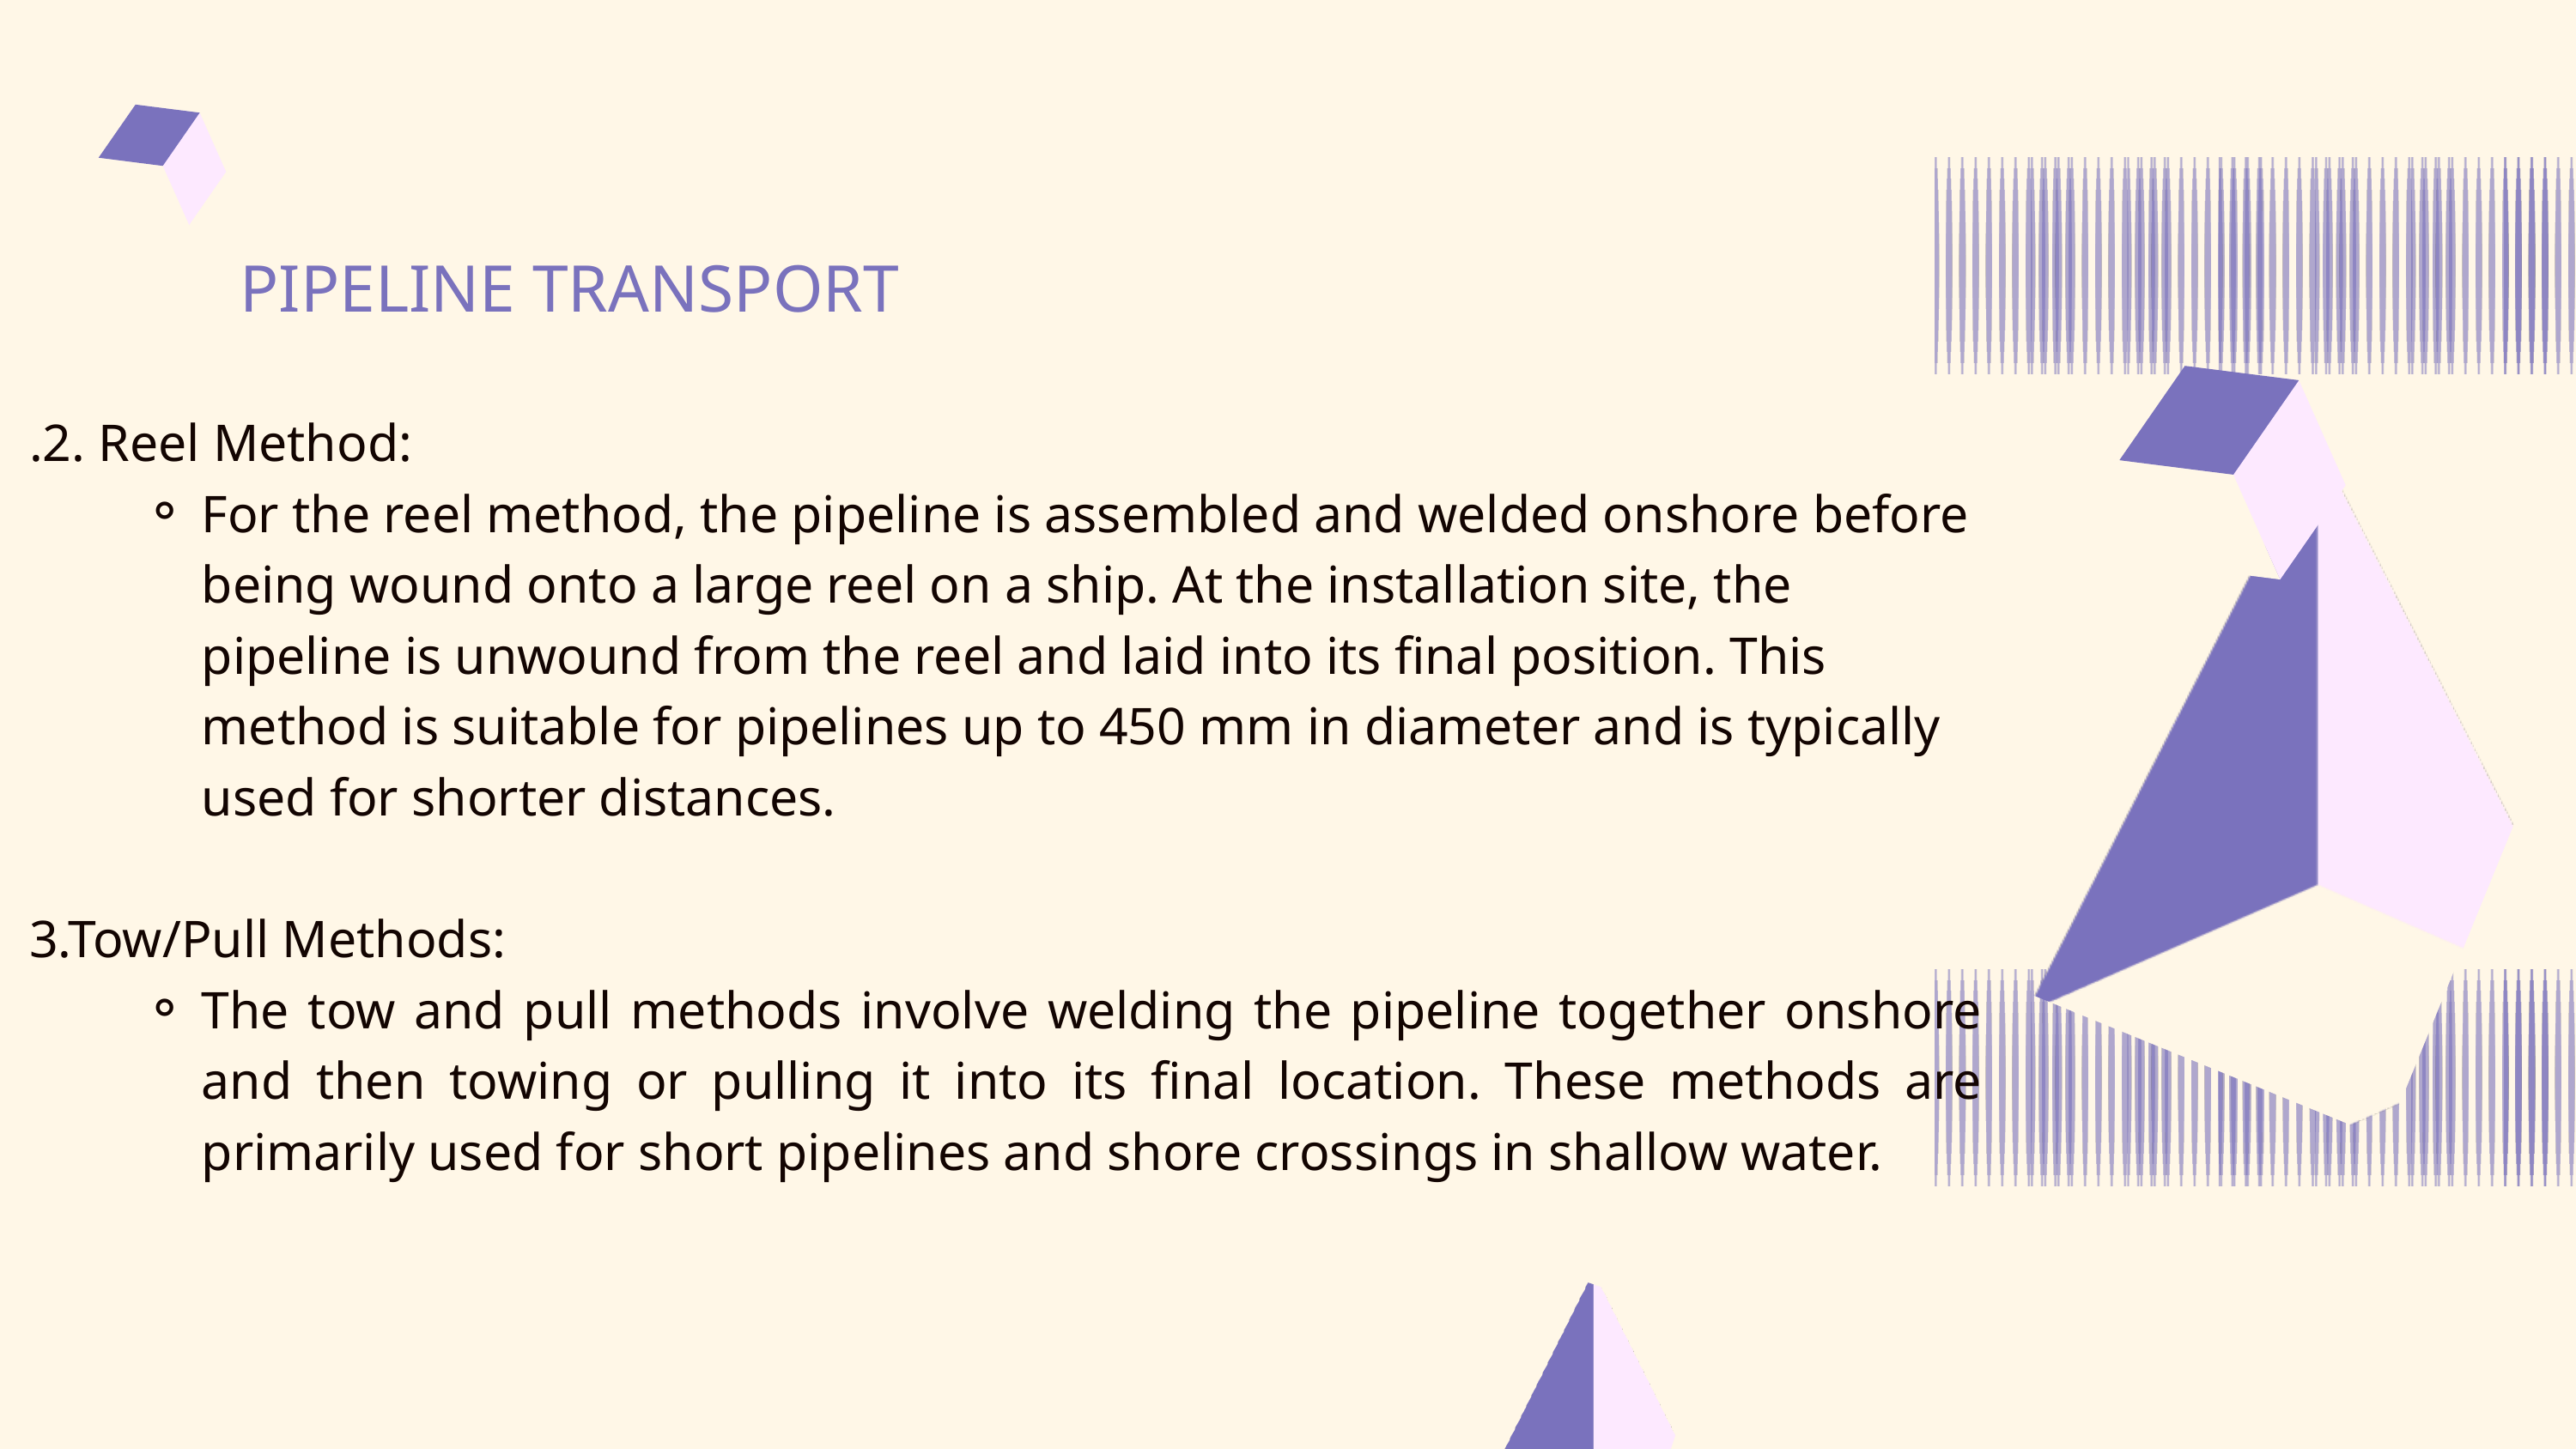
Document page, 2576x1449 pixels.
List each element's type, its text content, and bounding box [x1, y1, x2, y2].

text_box .2. Reel Method: For the reel method, the pipeline is assembled and welded onshore before being wound onto a large reel on a ship. At the installation site, the pipeline is unwound from the reel and laid into its final position. This method is suitable for pipelines up to 450 mm in diameter and is typically used for shorter distances. 3.Tow/Pull Methods: The tow and pull methods involve welding the pipeline together onshore and then towing or pulling it into its final location. These methods are primarily used for short pipelines and shore crossings in shallow water. [29, 400, 1929, 1323]
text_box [2134, 355, 2331, 591]
text_box PIPELINE TRANSPORT [240, 247, 1551, 325]
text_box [1934, 0, 2576, 698]
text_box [1934, 699, 2576, 1449]
text_box [1495, 1323, 1714, 1449]
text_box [106, 98, 218, 231]
